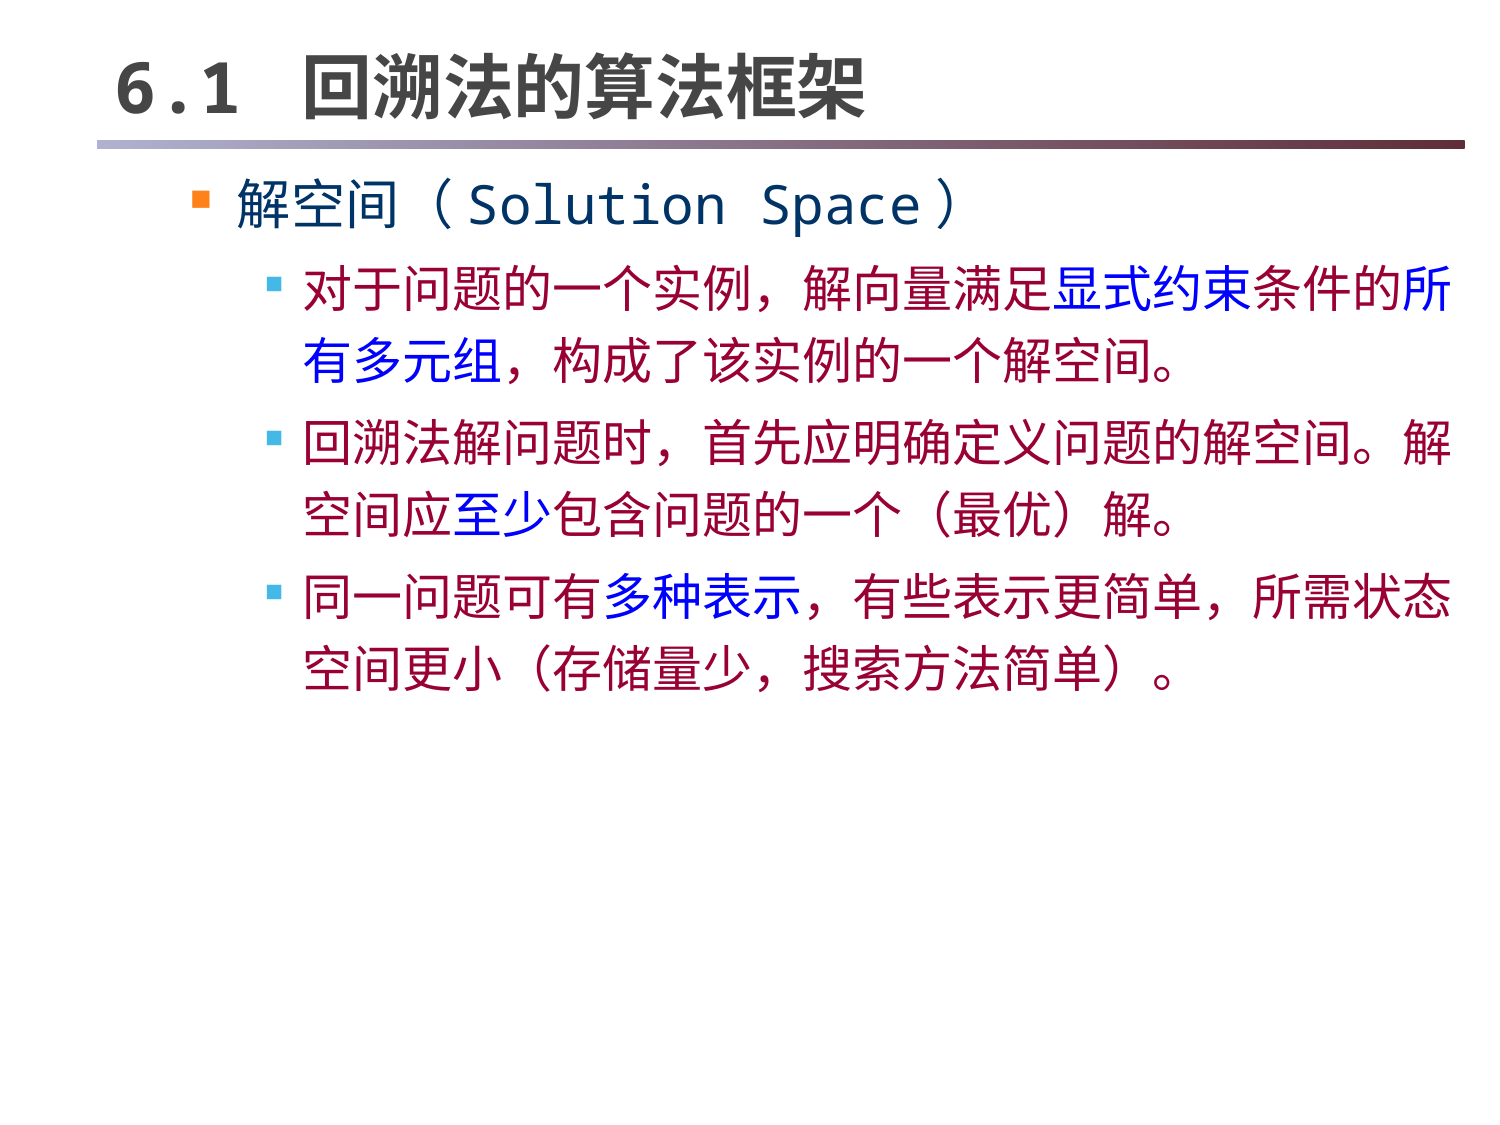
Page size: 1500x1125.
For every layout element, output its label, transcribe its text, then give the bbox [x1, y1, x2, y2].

title 6.1 回溯法的算法框架 [99, 23, 1463, 136]
list 解空间（Solution Space） 对于问题的一个实例，解向量满足显式约束条件的所有多元组，构成了该实例的一个解空间。 回溯法解问题时，首先应明确定义问题的解空间。解空间应至少包含问题的一个（最优）解。 同一问题可有多种表示，有些表示更简单，所需状态空间更小（存储量少，搜索方法简单）。 [99, 149, 1469, 868]
